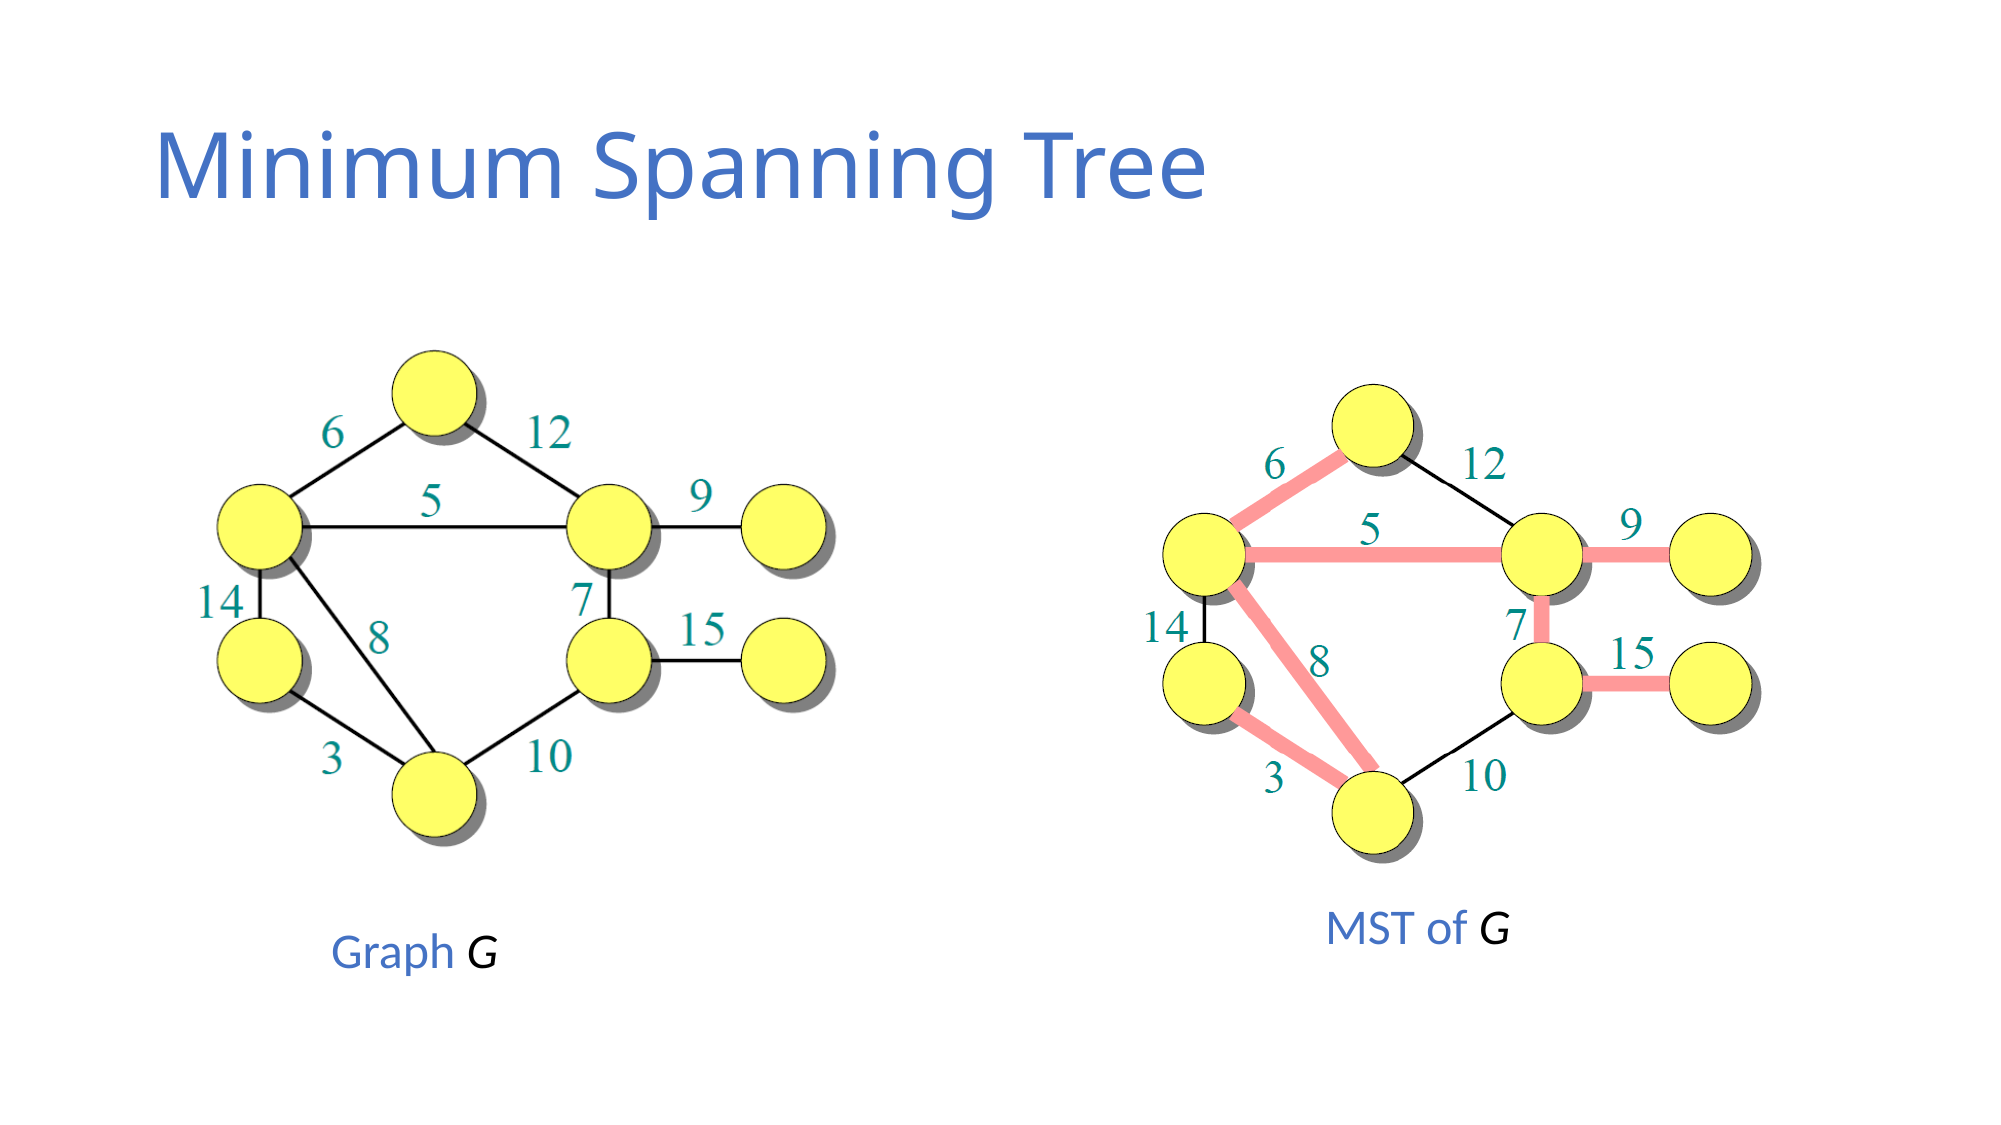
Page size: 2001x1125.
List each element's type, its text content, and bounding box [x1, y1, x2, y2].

picture [1143, 349, 1782, 888]
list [160, 300, 935, 877]
text_box MST of G [1081, 887, 1766, 963]
title Minimum Spanning Tree [137, 59, 1863, 278]
text_box Graph G [148, 911, 681, 986]
